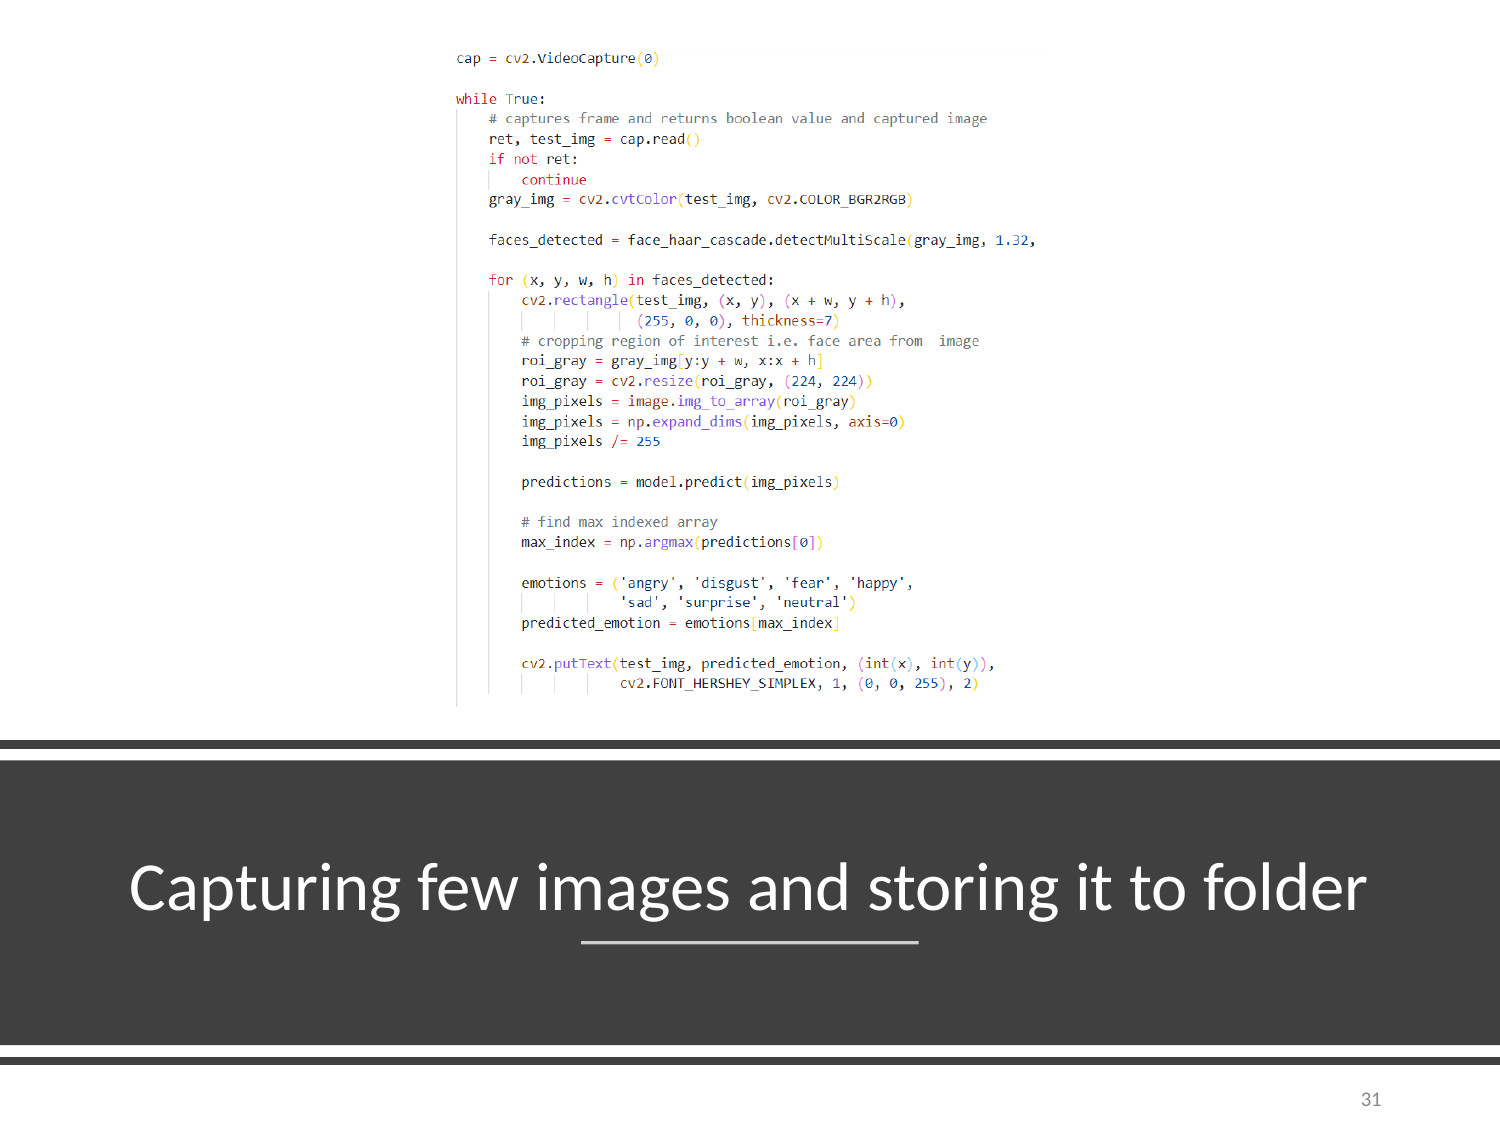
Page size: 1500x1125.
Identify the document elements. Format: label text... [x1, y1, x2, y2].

slide_number 31 [1059, 1070, 1397, 1125]
title Capturing few images and storing it to folder [64, 780, 1436, 933]
picture [452, 50, 1041, 707]
text_box [0, 758, 1500, 1047]
